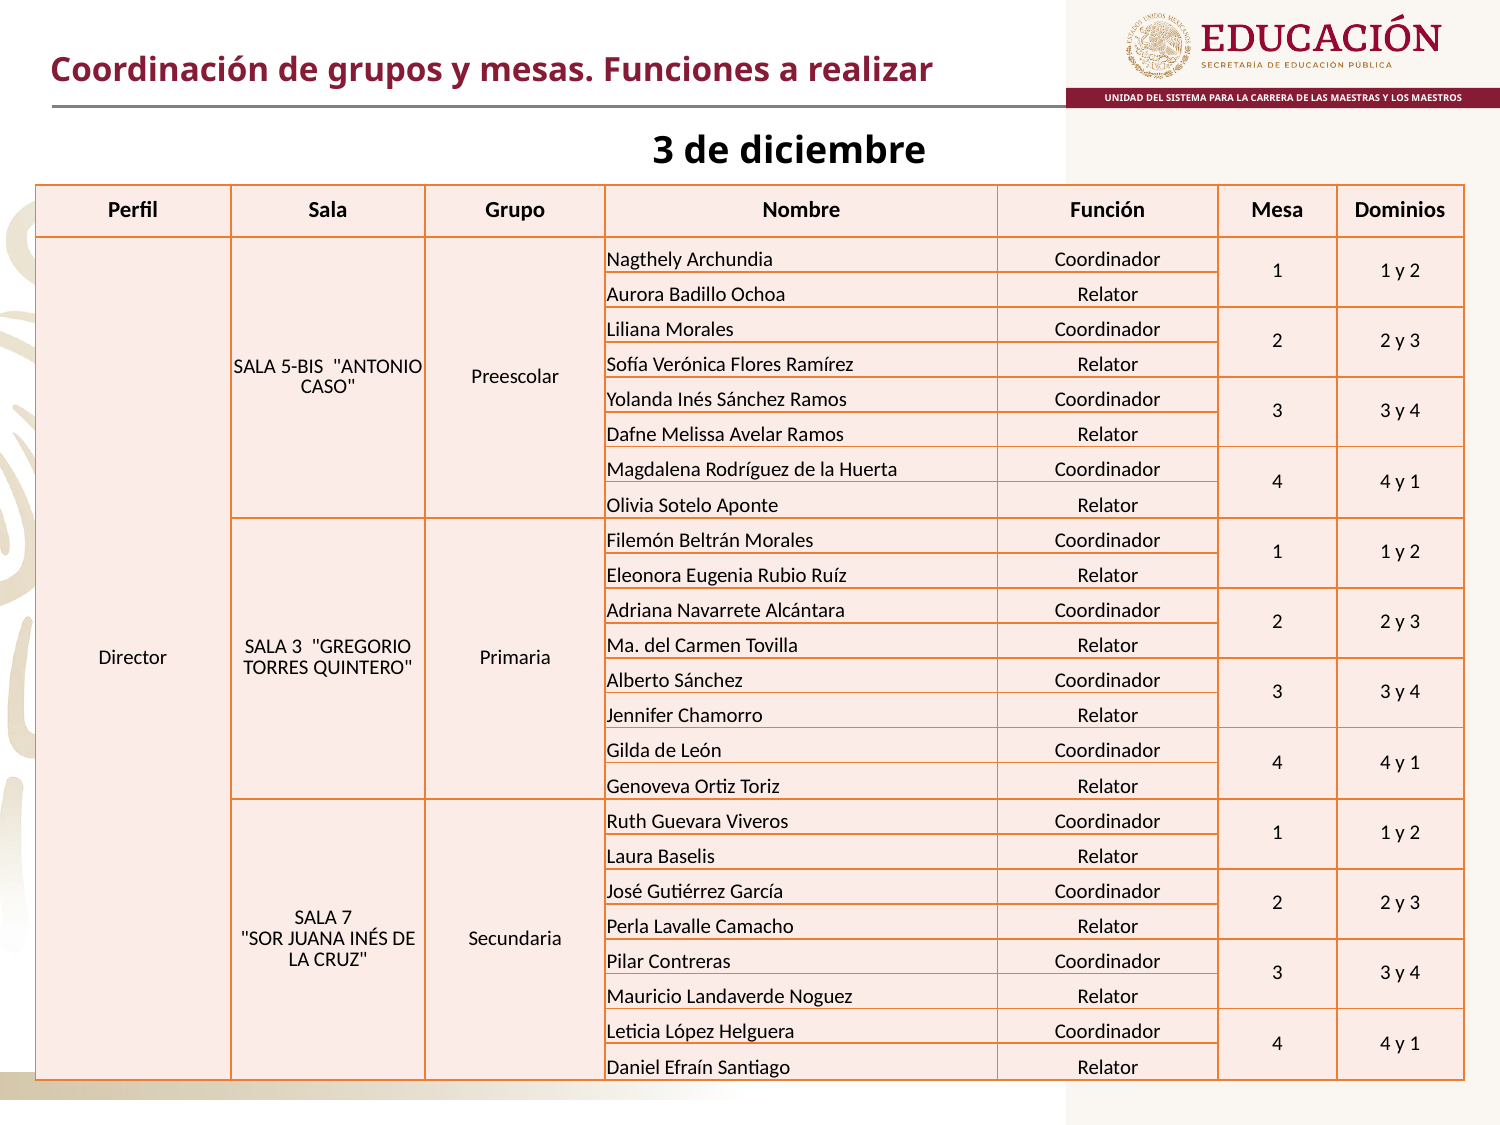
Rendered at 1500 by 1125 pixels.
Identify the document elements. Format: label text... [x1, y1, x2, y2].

table_cell Coordinador [998, 659, 1217, 692]
table_cell Relator [998, 554, 1217, 587]
table_cell Director [36, 238, 230, 1079]
table_cell 2 y 3 [1338, 589, 1463, 657]
table_cell Relator [998, 624, 1217, 657]
table_cell Coordinador [998, 800, 1217, 833]
table_header Sala [232, 186, 424, 236]
table_header Mesa [1219, 186, 1336, 236]
table_cell Coordinador [998, 589, 1217, 622]
table_cell 3 [1219, 940, 1336, 1008]
table_cell Perla Lavalle Camacho [606, 905, 997, 938]
table_cell Dafne Melissa Avelar Ramos [606, 413, 997, 446]
table_cell Relator [998, 974, 1217, 1008]
table_cell SALA 5-BIS "ANTONIO CASO" [232, 238, 424, 517]
table_cell Coordinador [998, 728, 1217, 762]
table_cell Relator [998, 273, 1217, 306]
table_cell 2 [1219, 308, 1336, 376]
table_cell Daniel Efraín Santiago [606, 1044, 997, 1079]
table_header Función [998, 186, 1217, 236]
table_cell Primaria [426, 519, 604, 798]
table_cell Alberto Sánchez [606, 659, 997, 692]
table_cell Aurora Badillo Ochoa [606, 273, 997, 306]
table_cell Relator [998, 763, 1217, 798]
table_cell SALA 7 "SOR JUANA INÉS DE LA CRUZ" [232, 800, 424, 1079]
table_cell 1 y 2 [1338, 800, 1463, 868]
table_cell Preescolar [426, 238, 604, 517]
table_cell Relator [998, 482, 1217, 517]
table_cell Pilar Contreras [606, 940, 997, 973]
table_cell Coordinador [998, 447, 1217, 481]
table_cell Ruth Guevara Viveros [606, 800, 997, 833]
table_cell Gilda de León [606, 728, 997, 762]
table_cell Mauricio Landaverde Noguez [606, 974, 997, 1008]
table_cell Adriana Navarrete Alcántara [606, 589, 997, 622]
table_cell 4 y 1 [1338, 1009, 1463, 1079]
table_cell Leticia López Helguera [606, 1009, 997, 1042]
table_cell 1 [1219, 800, 1336, 868]
table_cell 4 [1219, 728, 1336, 798]
table_cell 3 y 4 [1338, 940, 1463, 1008]
table_cell 2 [1219, 589, 1336, 657]
table_cell Coordinador [998, 940, 1217, 973]
table_cell Filemón Beltrán Morales [606, 519, 997, 552]
table_cell Eleonora Eugenia Rubio Ruíz [606, 554, 997, 587]
table_cell Genoveva Ortiz Toriz [606, 763, 997, 798]
picture [1126, 13, 1442, 79]
table_cell 3 y 4 [1338, 659, 1463, 727]
table_header Grupo [426, 186, 604, 236]
table_cell Coordinador [998, 378, 1217, 411]
table_cell Olivia Sotelo Aponte [606, 482, 997, 517]
table_cell Ma. del Carmen Tovilla [606, 624, 997, 657]
table_cell Coordinador [998, 519, 1217, 552]
table_cell Nagthely Archundia [606, 238, 997, 271]
table_cell 4 y 1 [1338, 447, 1463, 517]
table_cell SALA 3 "GREGORIO TORRES QUINTERO" [232, 519, 424, 798]
table_cell Coordinador [998, 238, 1217, 271]
table_cell 2 [1219, 870, 1336, 938]
table_cell Relator [998, 343, 1217, 376]
table_header Nombre [606, 186, 997, 236]
text_box Coordinación de grupos y mesas. Funciones a realizar [35, 40, 1066, 184]
table_cell Jennifer Chamorro [606, 693, 997, 727]
table_cell 3 [1219, 659, 1336, 727]
table_cell Relator [998, 1044, 1217, 1079]
table_cell Coordinador [998, 870, 1217, 903]
table_cell 4 [1219, 1009, 1336, 1079]
table_cell 1 [1219, 238, 1336, 306]
table_cell 1 [1219, 519, 1336, 587]
table_cell Relator [998, 693, 1217, 727]
table_cell 4 y 1 [1338, 728, 1463, 798]
table_cell Relator [998, 413, 1217, 446]
table_cell 1 y 2 [1338, 519, 1463, 587]
table_cell Laura Baselis [606, 835, 997, 868]
table_cell Sofía Verónica Flores Ramírez [606, 343, 997, 376]
table_cell Yolanda Inés Sánchez Ramos [606, 378, 997, 411]
table_cell Coordinador [998, 308, 1217, 341]
table_cell 2 y 3 [1338, 870, 1463, 938]
table_cell 2 y 3 [1338, 308, 1463, 376]
text_box 3 de diciembre [452, 118, 1128, 179]
table_cell Relator [998, 835, 1217, 868]
picture [0, 183, 35, 1046]
table_cell Liliana Morales [606, 308, 997, 341]
table_cell Relator [998, 905, 1217, 938]
table_cell Secundaria [426, 800, 604, 1079]
table_header Perfil [36, 186, 230, 236]
table_cell José Gutiérrez García [606, 870, 997, 903]
table_cell 4 [1219, 447, 1336, 517]
table_cell 3 [1219, 378, 1336, 446]
table_header Dominios [1338, 186, 1463, 236]
table_cell Coordinador [998, 1009, 1217, 1042]
table_cell 3 y 4 [1338, 378, 1463, 446]
table_cell Magdalena Rodríguez de la Huerta [606, 447, 997, 481]
table_cell 1 y 2 [1338, 238, 1463, 306]
